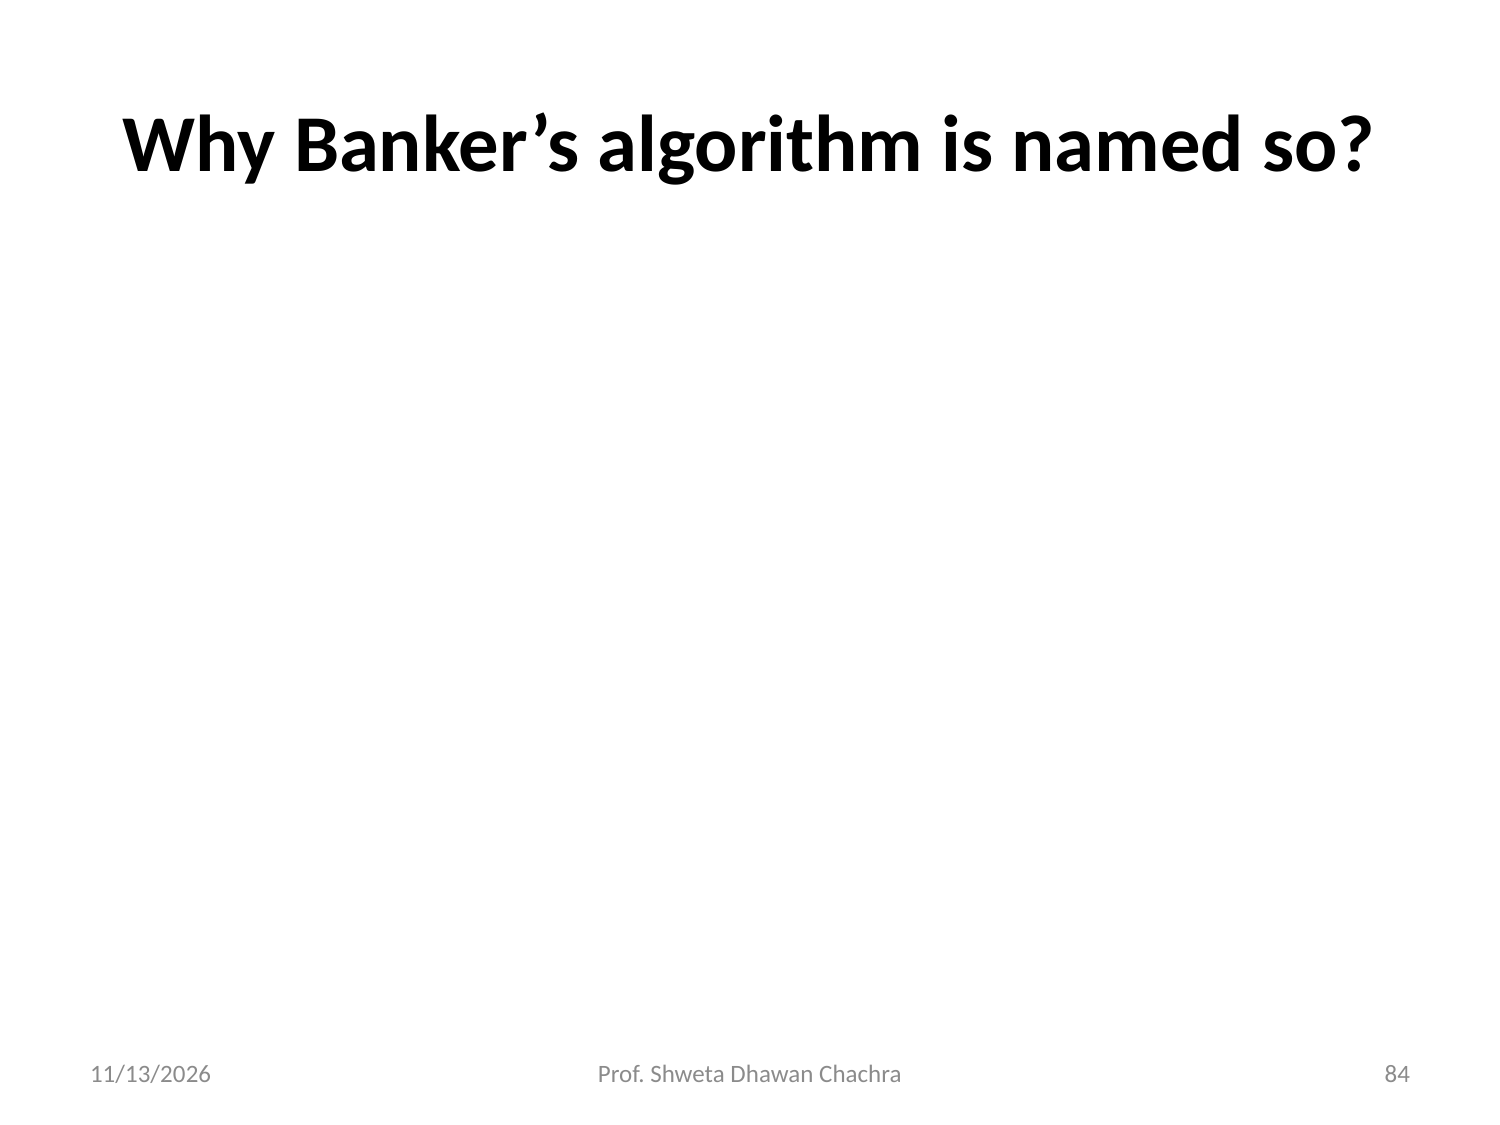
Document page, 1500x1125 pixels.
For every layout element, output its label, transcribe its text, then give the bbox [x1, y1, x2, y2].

title Why Banker’s algorithm is named so? [75, 45, 1425, 233]
slide_number 84 [1074, 1042, 1425, 1103]
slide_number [75, 1042, 425, 1103]
footer Prof. Shweta Dhawan Chachra [512, 1042, 988, 1103]
